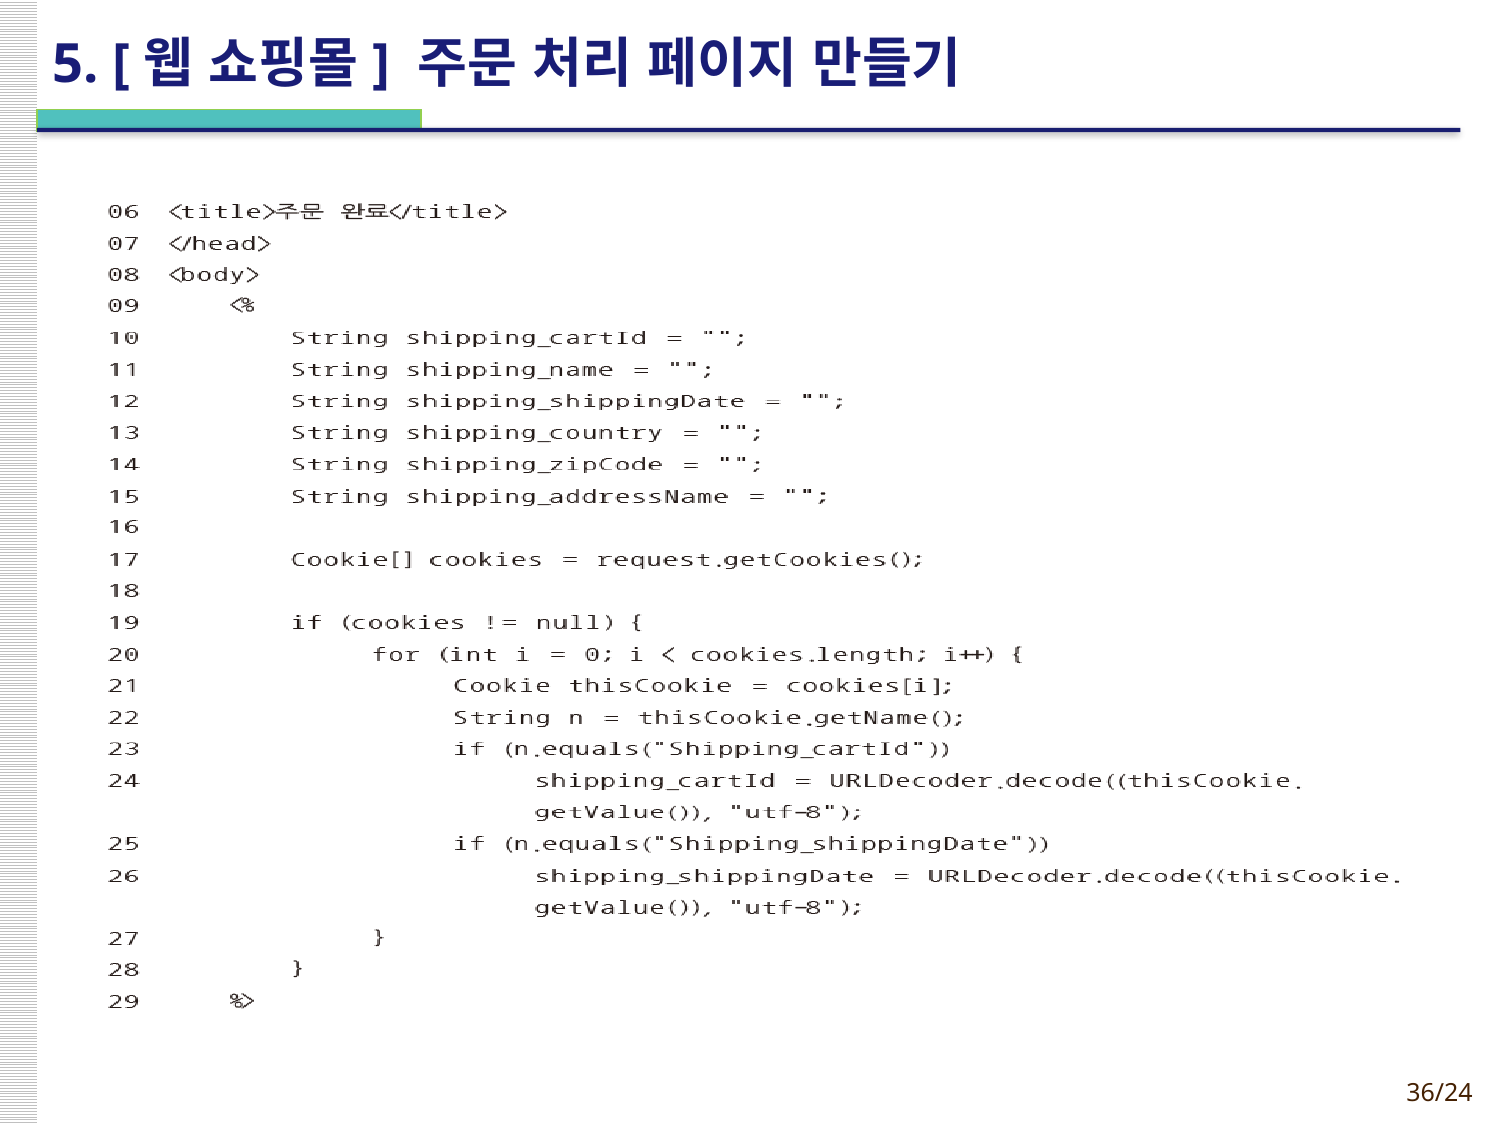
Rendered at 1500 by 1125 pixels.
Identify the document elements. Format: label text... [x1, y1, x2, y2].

title 5. [웹 쇼핑몰] 주문 처리 페이지 만들기 [37, 13, 1278, 109]
picture [79, 196, 1421, 1016]
